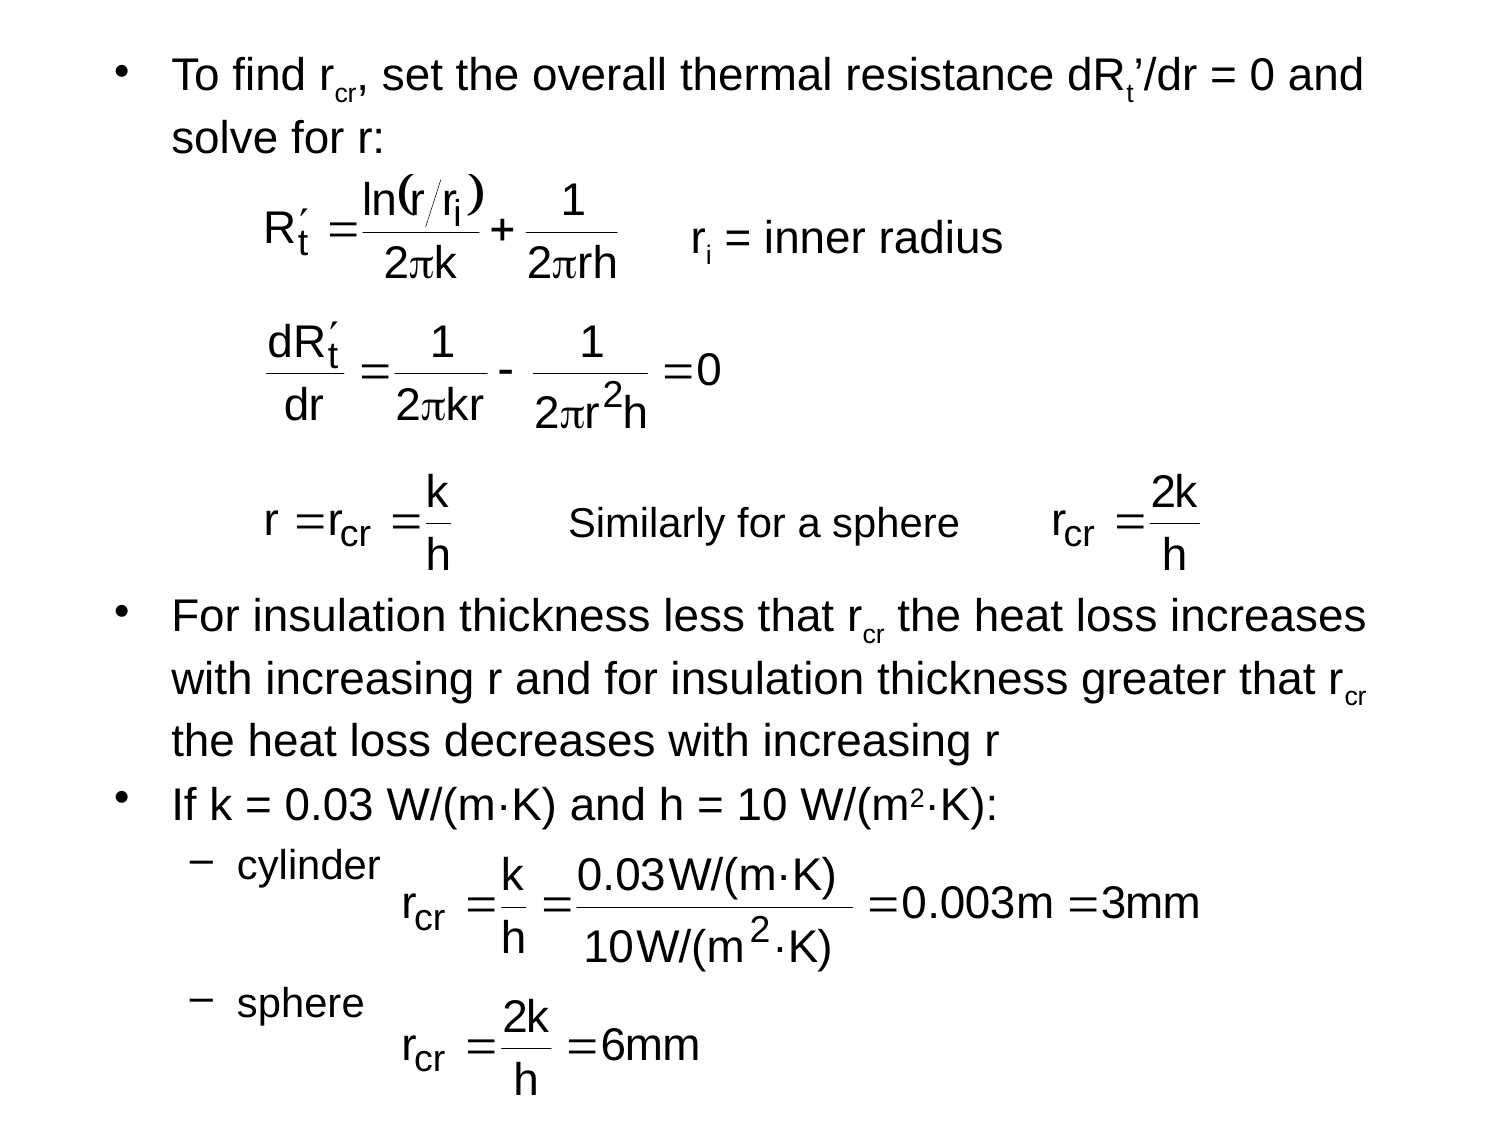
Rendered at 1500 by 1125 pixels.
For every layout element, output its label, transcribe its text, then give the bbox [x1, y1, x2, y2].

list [262, 316, 725, 436]
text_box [399, 991, 707, 1101]
text_box ri = inner radius [675, 200, 1019, 278]
list To find rcr, set the overall thermal resistance dRt’/dr = 0 and solve for r: For insulation thickness less that rcr the heat loss increases with increasing r and for insulation thickness greater that rcr the heat loss decreases with increasing r If k = 0.03 W/(m·K) and h = 10 W/(m2·K): cylinder sphere [99, 37, 1388, 1063]
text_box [399, 849, 1207, 978]
text_box Similarly for a sphere [553, 488, 976, 553]
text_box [1049, 466, 1205, 576]
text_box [262, 466, 457, 576]
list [262, 174, 624, 286]
